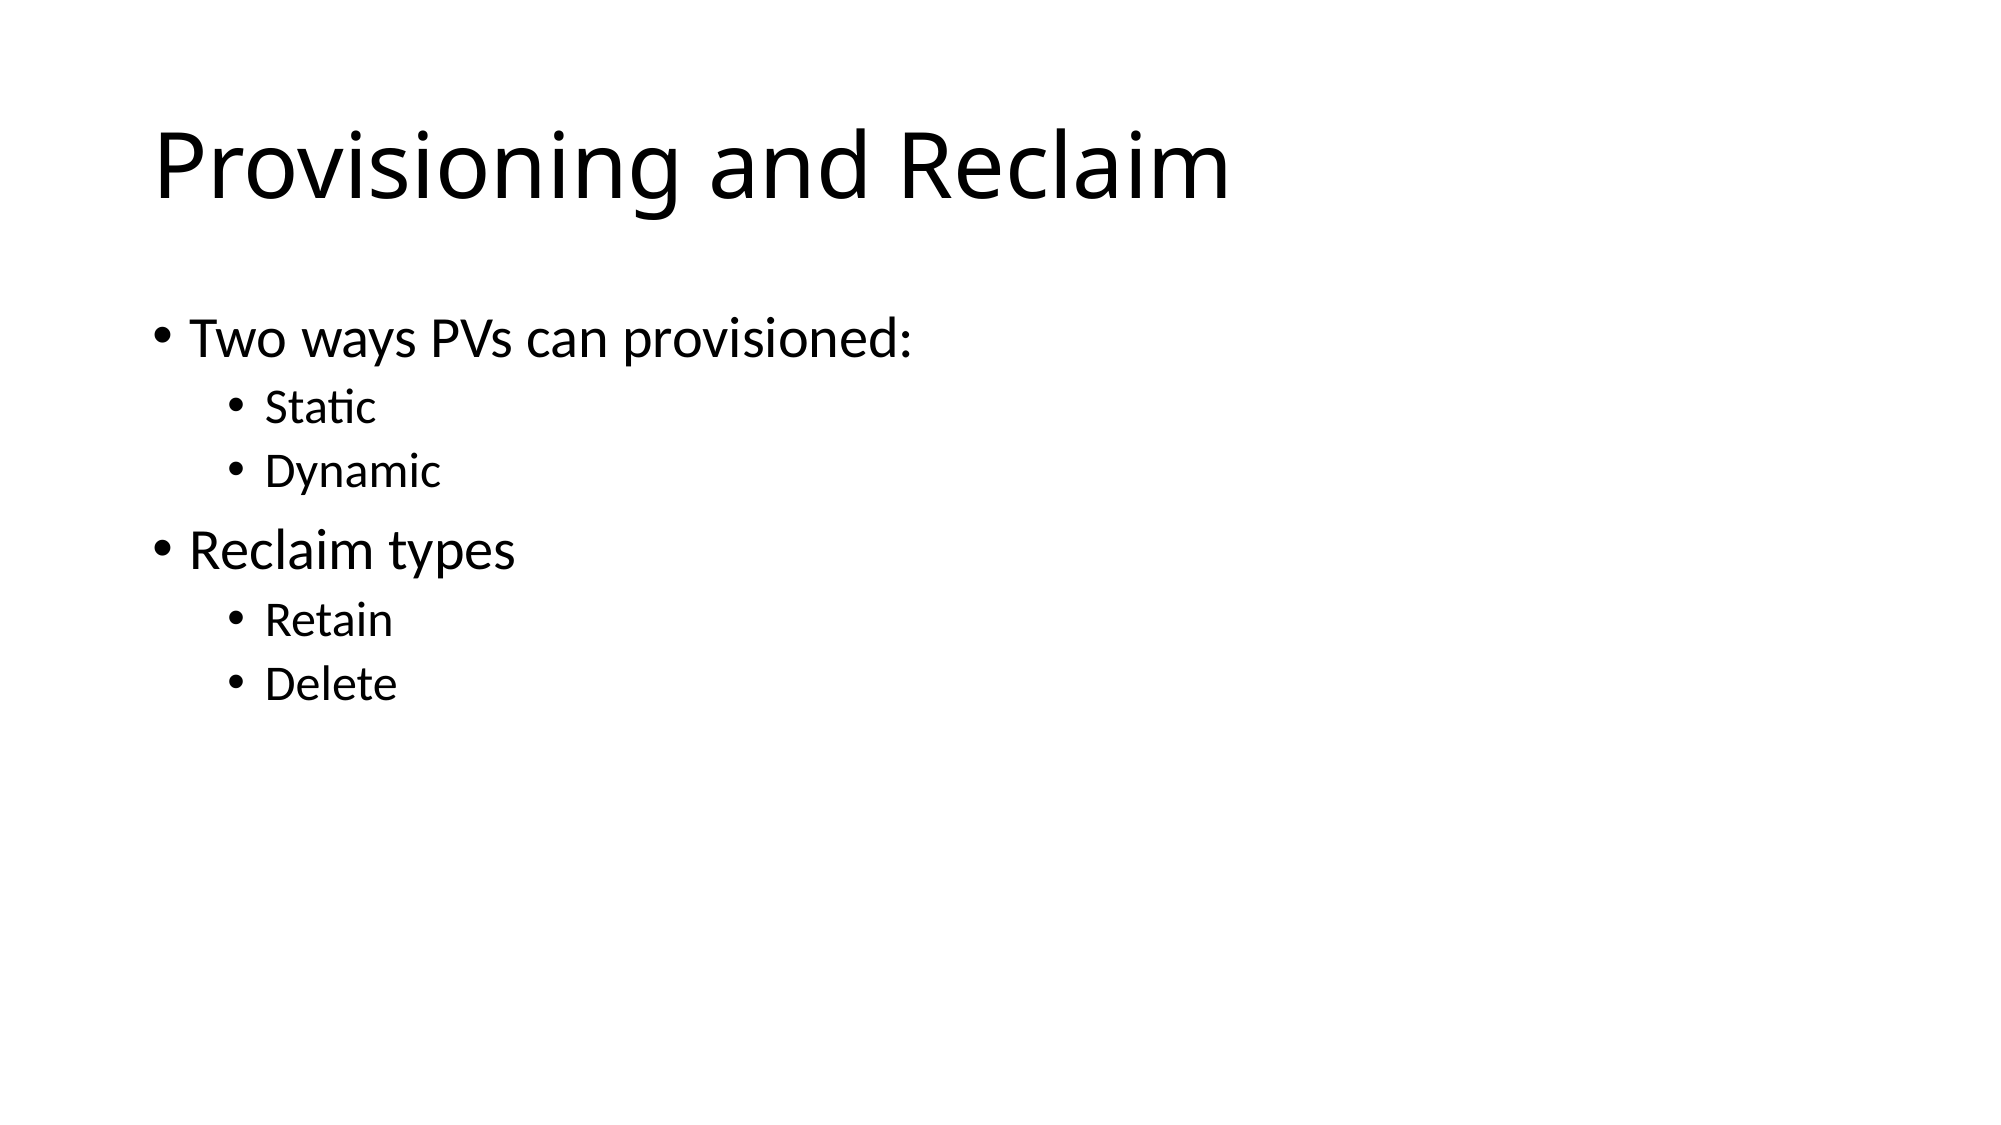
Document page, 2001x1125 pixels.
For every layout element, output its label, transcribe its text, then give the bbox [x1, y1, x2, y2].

list Two ways PVs can provisioned: Static Dynamic Reclaim types Retain Delete [137, 299, 1863, 1014]
title Provisioning and Reclaim [137, 59, 1863, 278]
